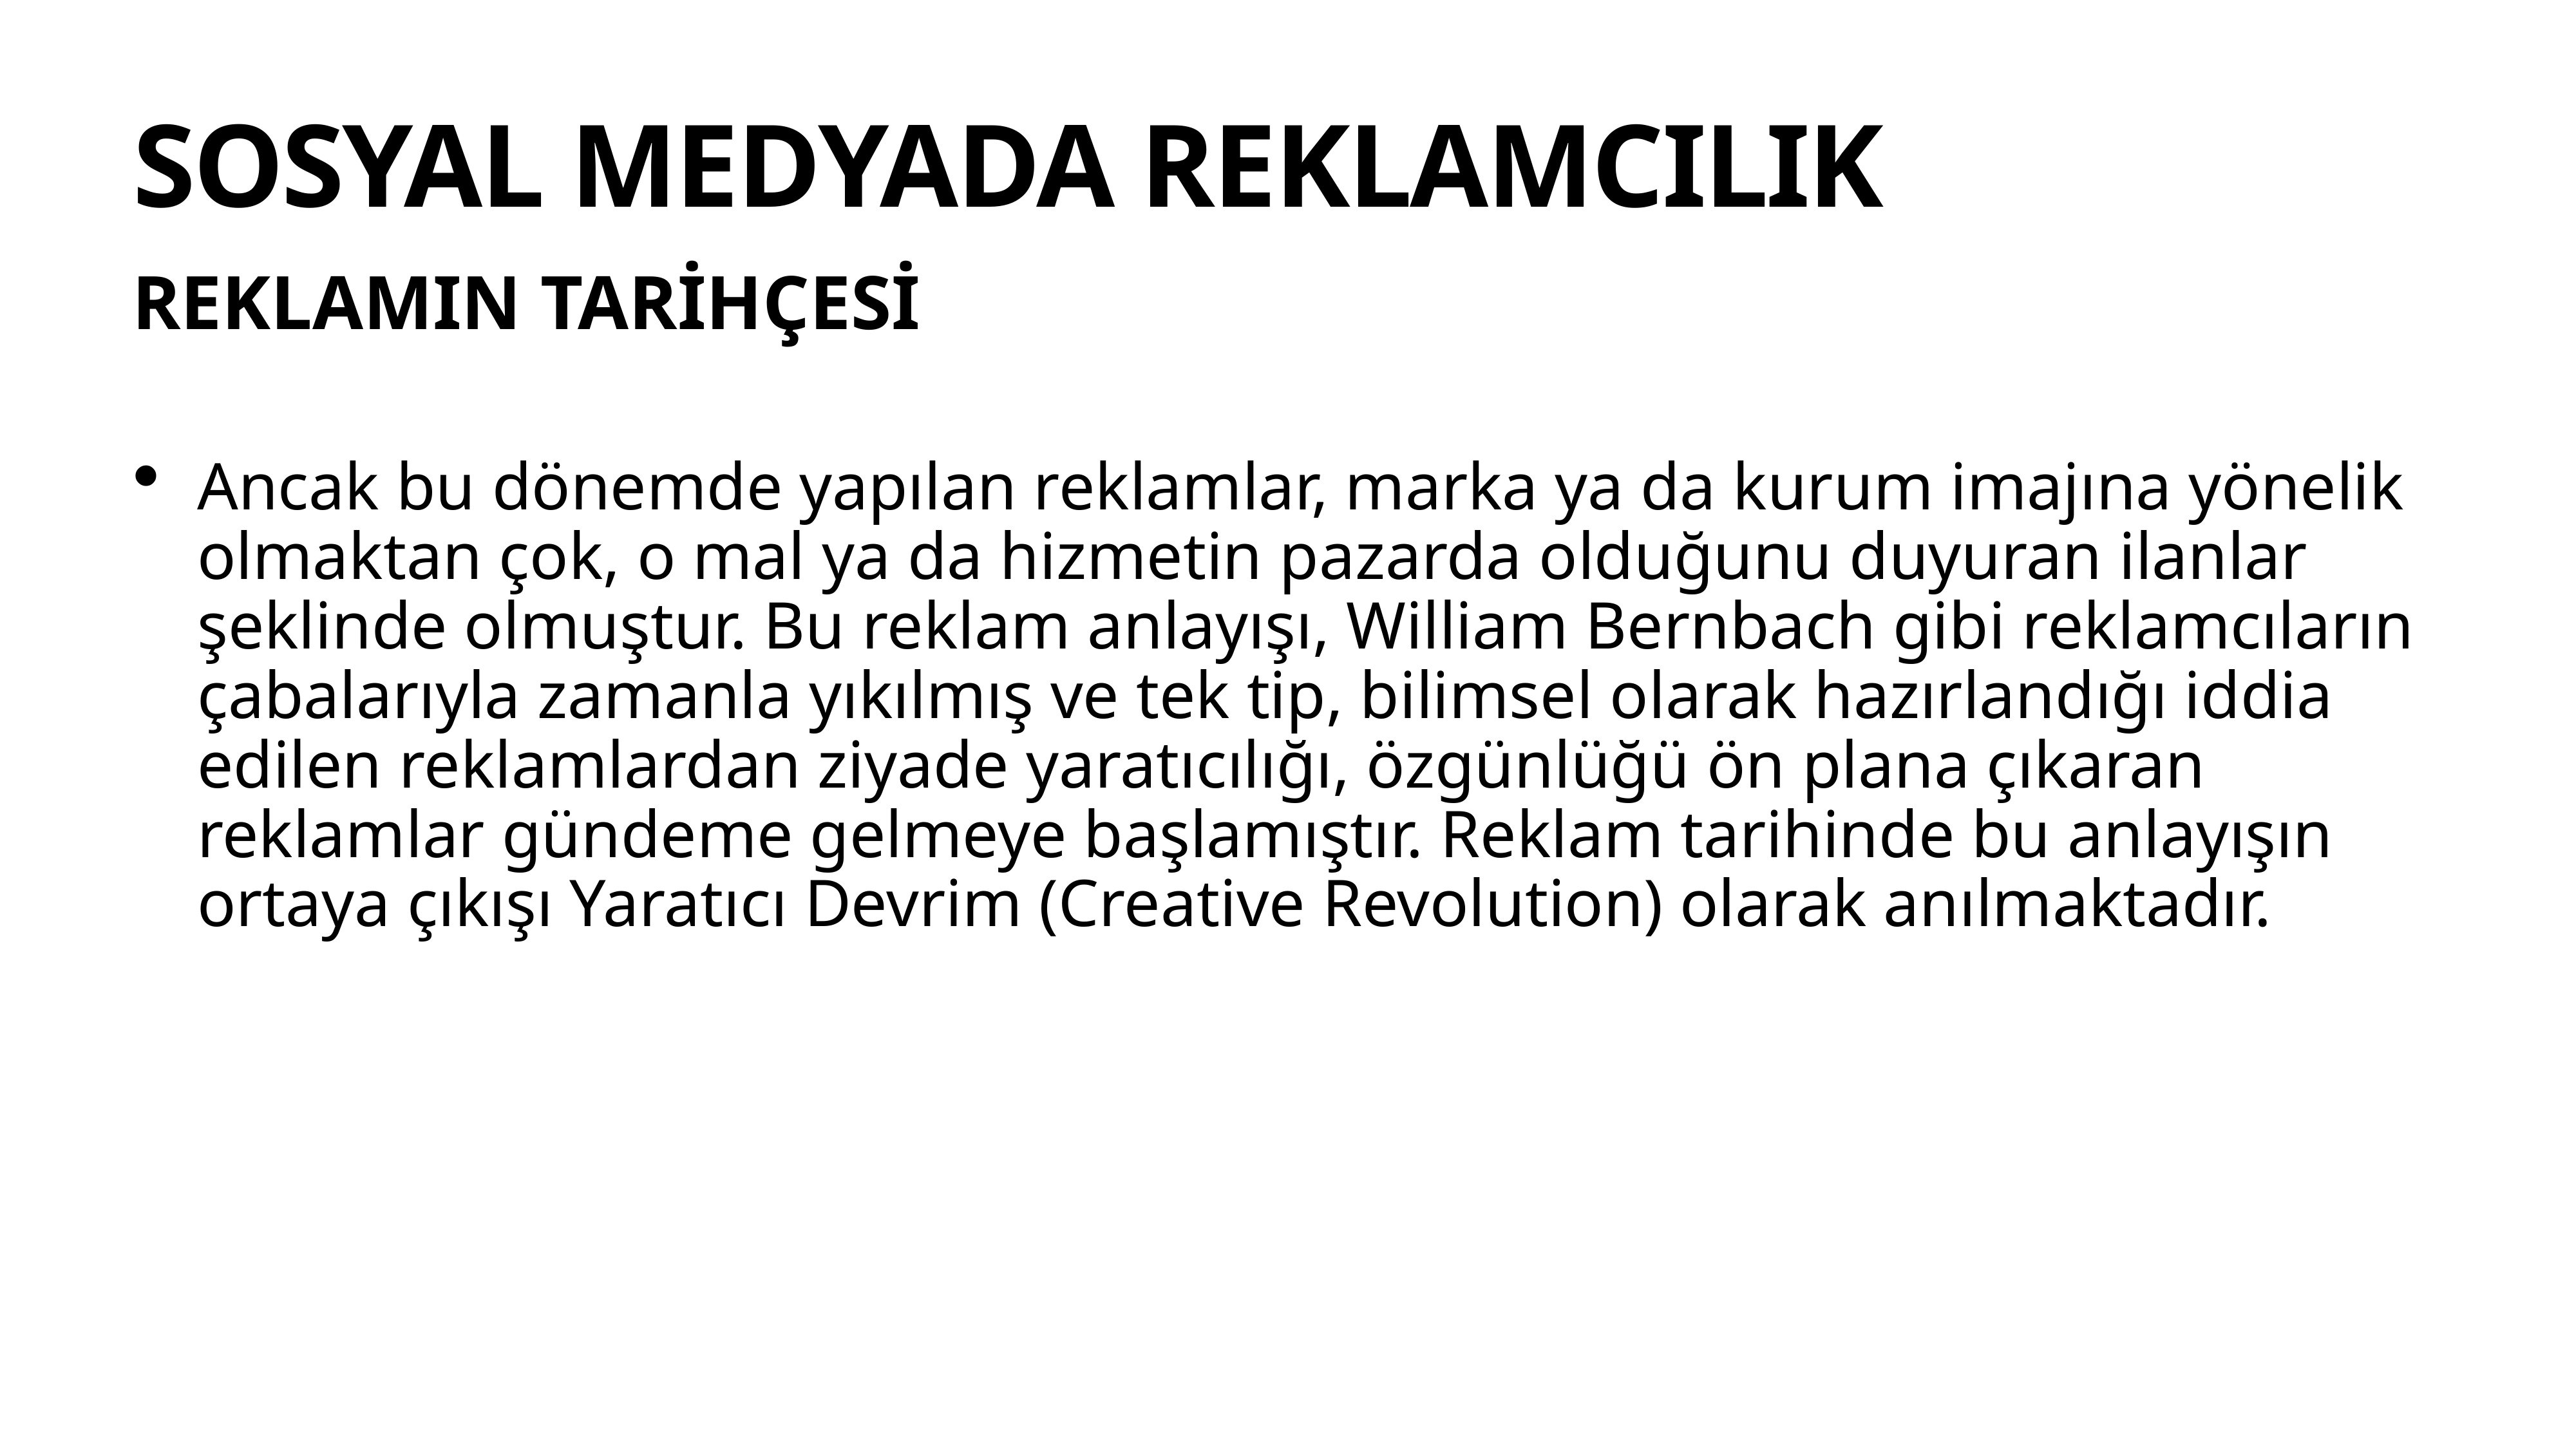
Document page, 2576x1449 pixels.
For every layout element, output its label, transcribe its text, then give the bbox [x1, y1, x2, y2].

list REKLAMIN TARİHÇESİ [127, 250, 2449, 350]
title SOSYAL MEDYADA REKLAMCILIK [127, 113, 2449, 250]
list Ancak bu dönemde yapılan reklamlar, marka ya da kurum imajına yönelik olmaktan çok, o mal ya da hizmetin pazarda olduğunu duyuran ilanlar şeklinde olmuştur. Bu reklam anlayışı, William Bernbach gibi reklamcıların çabalarıyla zamanla yıkılmış ve tek tip, bilimsel olarak hazırlandığı iddia edilen reklamlardan ziyade yaratıcılığı, özgünlüğü ön plana çıkaran reklamlar gündeme gelmeye başlamıştır. Reklam tarihinde bu anlayışın ortaya çıkışı Yaratıcı Devrim (Creative Revolution) olarak anılmaktadır. [127, 448, 2449, 1321]
